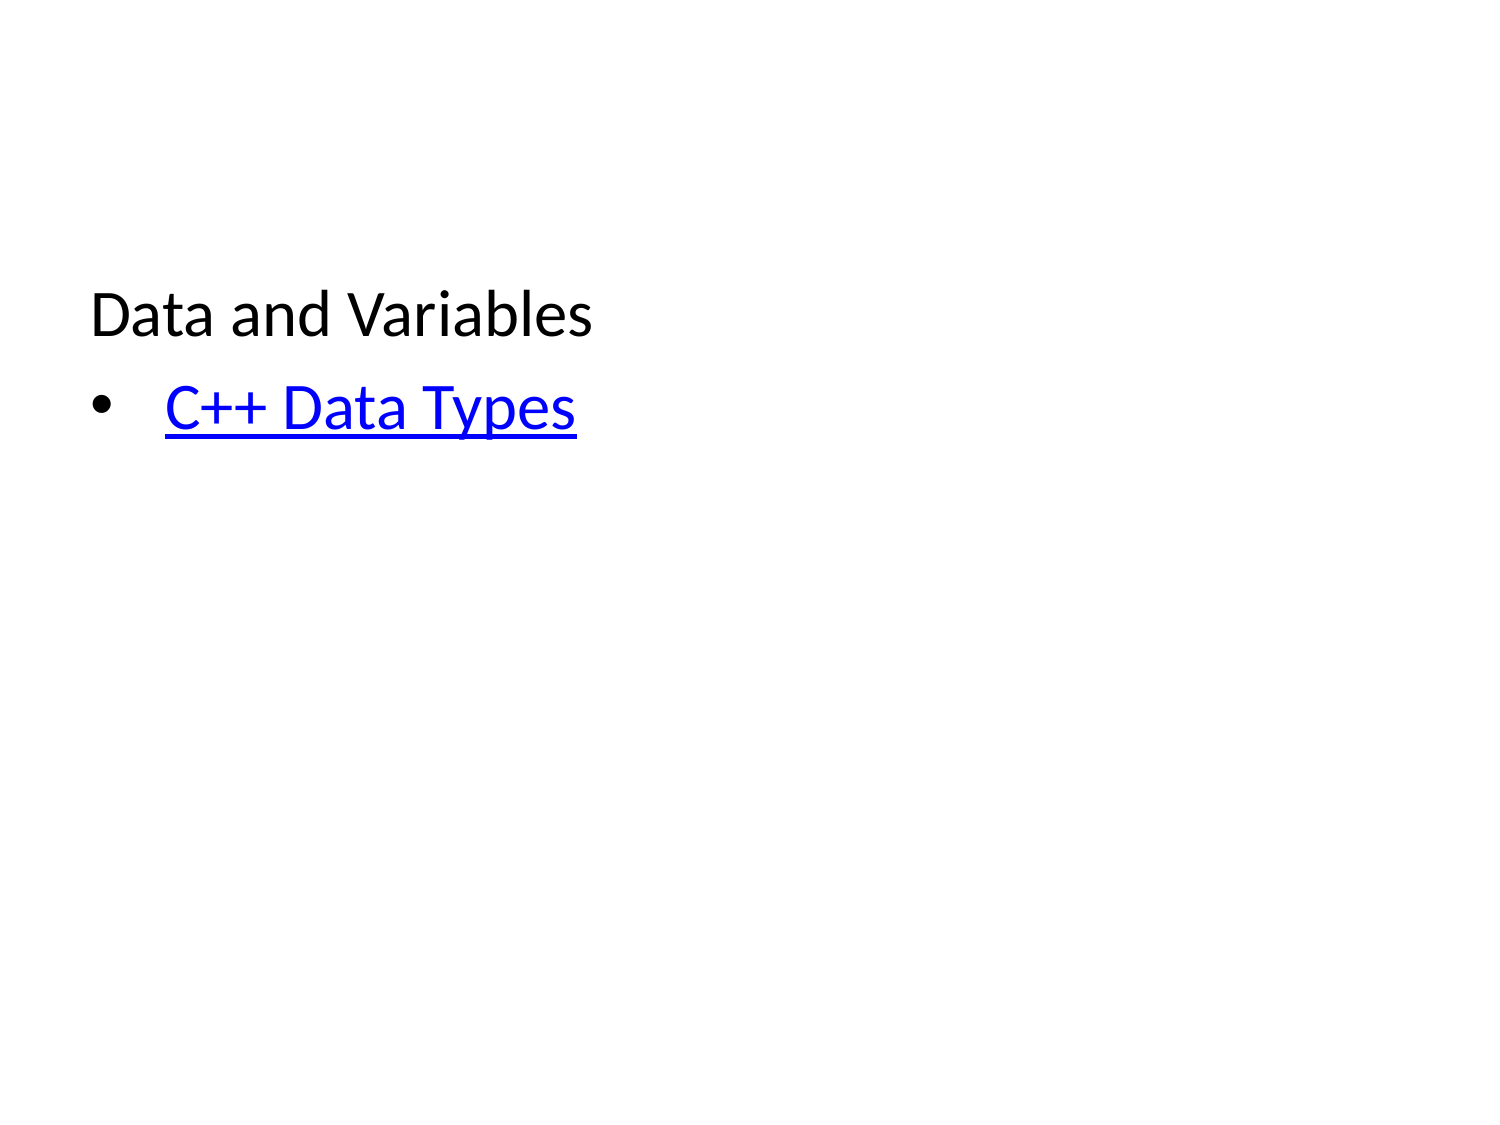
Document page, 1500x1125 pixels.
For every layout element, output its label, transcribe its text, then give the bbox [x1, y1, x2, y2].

list Data and Variables C++ Data Types [75, 262, 1425, 1005]
